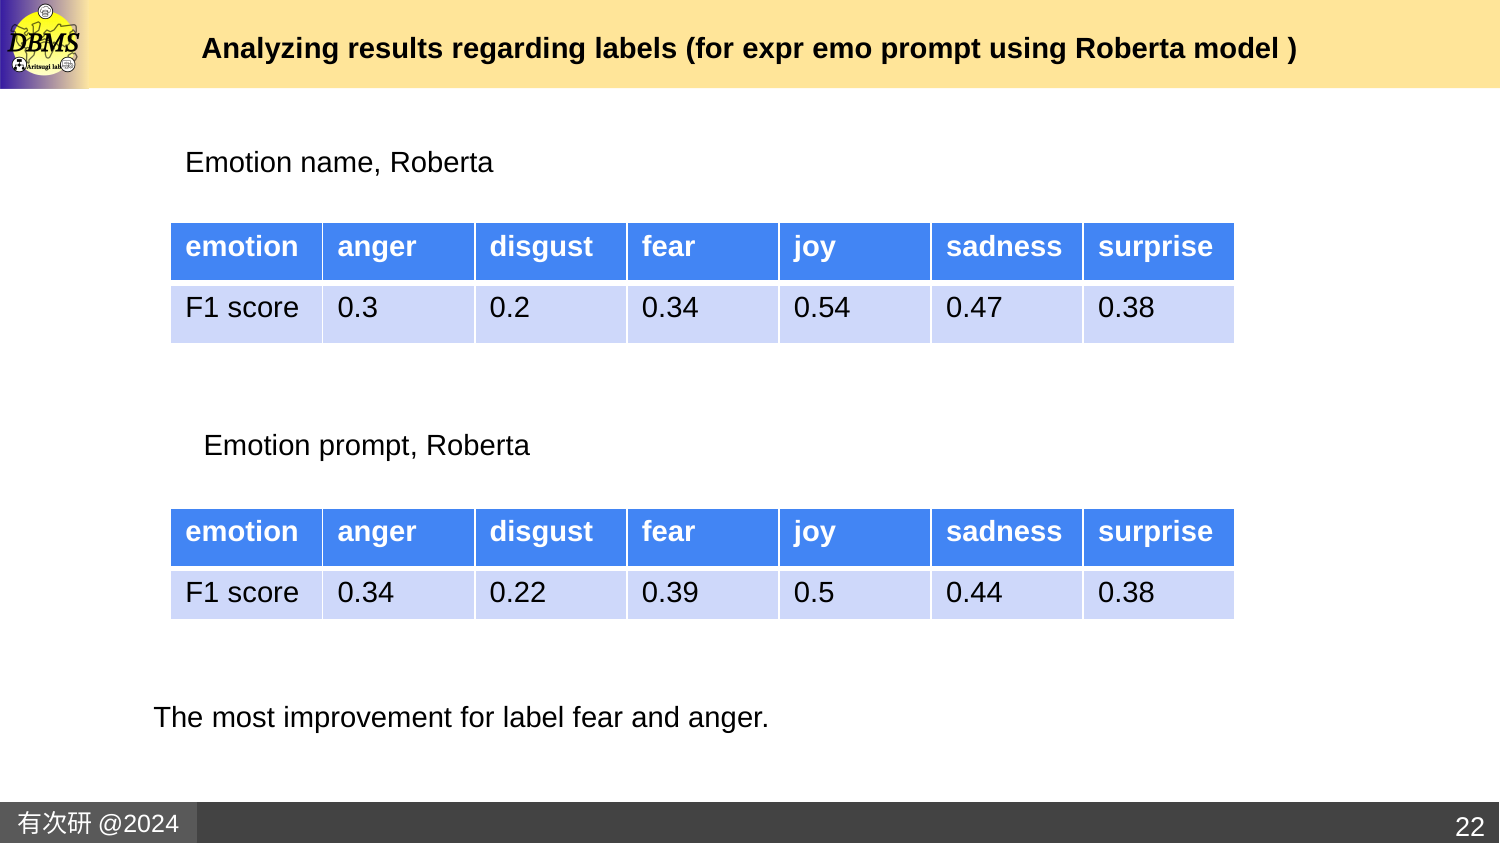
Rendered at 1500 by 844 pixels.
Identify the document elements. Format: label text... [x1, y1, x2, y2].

table_cell 0.47 [932, 286, 1082, 343]
slide_number 22 [1341, 794, 1500, 844]
table_cell 0.38 [1084, 286, 1234, 343]
table_header disgust [476, 223, 626, 280]
table_header emotion [171, 223, 322, 280]
table_header anger [323, 509, 474, 566]
table_cell 0.2 [476, 286, 626, 343]
table_cell 0.38 [1084, 571, 1234, 619]
table_cell 0.22 [476, 571, 626, 619]
table_cell 0.34 [628, 286, 778, 343]
text_box The most improvement for label fear and anger. [138, 690, 786, 741]
picture [0, 0, 51, 89]
table_header disgust [476, 509, 626, 566]
table_cell 0.34 [323, 571, 474, 619]
table_cell 0.3 [323, 286, 474, 343]
table_cell 0.5 [780, 571, 930, 619]
table_header surprise [1084, 509, 1234, 566]
text_box Emotion prompt, Roberta [188, 418, 546, 469]
title Analyzing results regarding labels (for expr emo prompt using Roberta model ) [51, 0, 1449, 94]
table_header anger [323, 223, 474, 280]
table_header fear [628, 223, 778, 280]
table_cell 0.44 [932, 571, 1082, 619]
table_header emotion [171, 509, 322, 566]
table_cell 0.39 [628, 571, 778, 619]
table_header joy [780, 509, 930, 566]
table_header surprise [1084, 223, 1234, 280]
table_cell F1 score [171, 286, 322, 343]
table_header sadness [932, 223, 1082, 280]
table_cell 0.54 [780, 286, 930, 343]
text_box Emotion name, Roberta [170, 136, 564, 221]
table_header sadness [932, 509, 1082, 566]
table_header fear [628, 509, 778, 566]
table_cell F1 score [171, 571, 322, 619]
table_header joy [780, 223, 930, 280]
